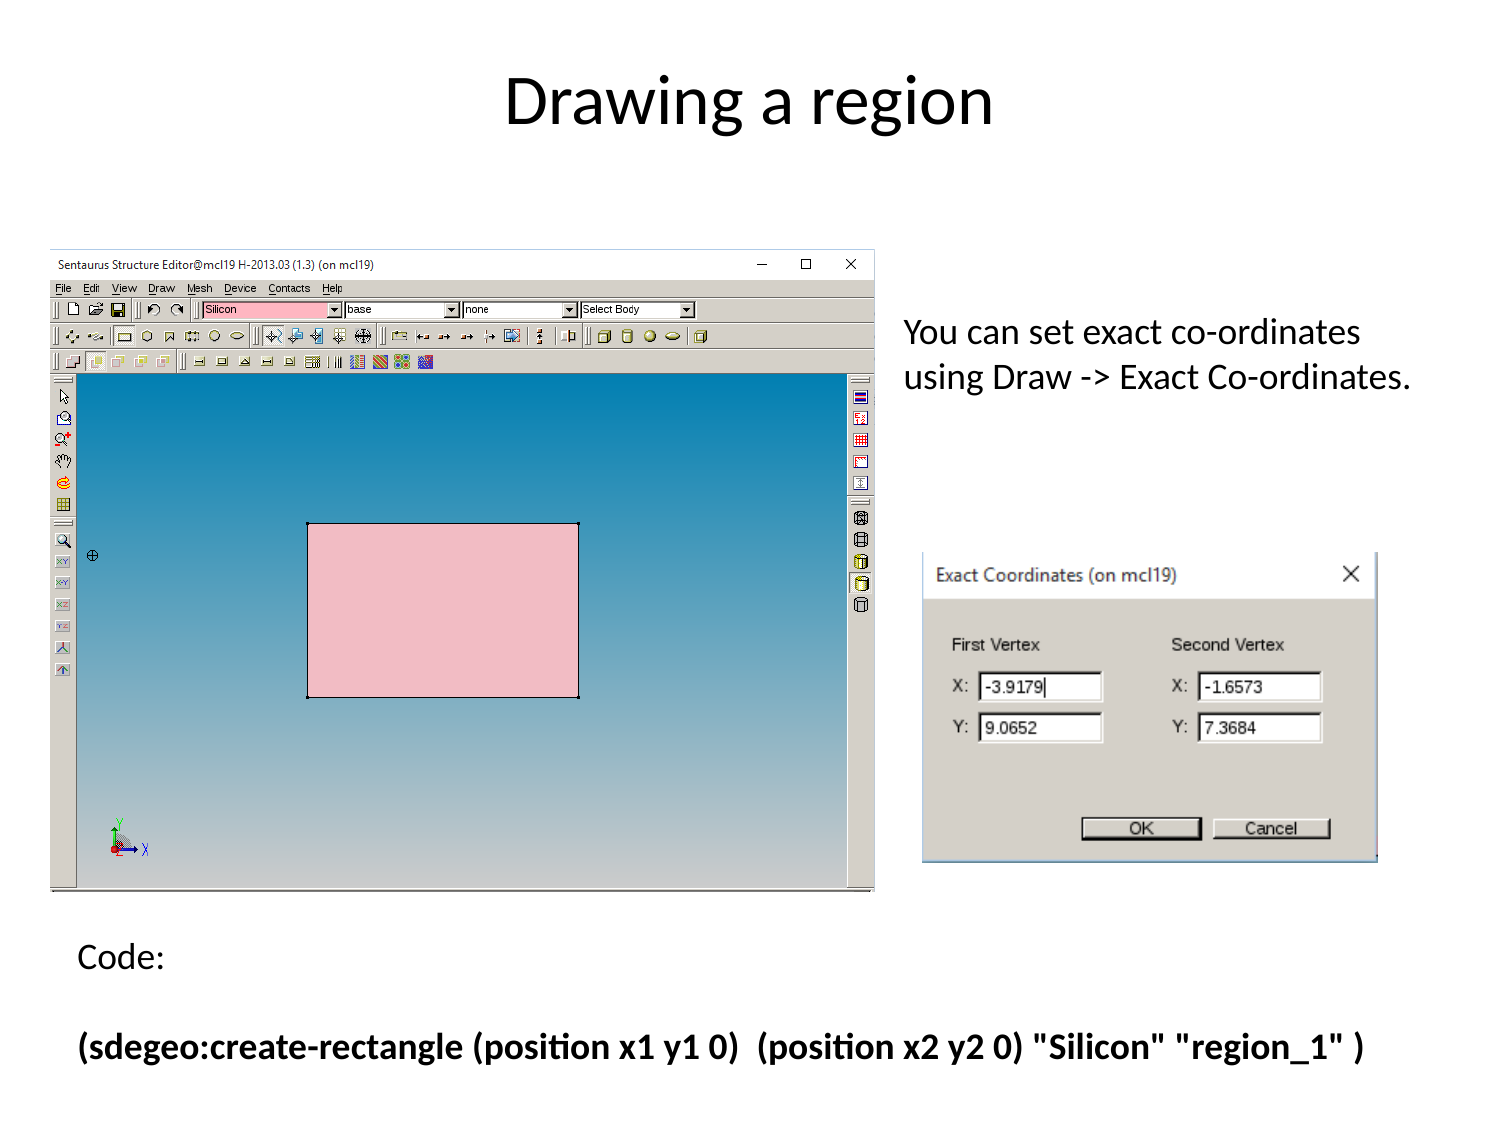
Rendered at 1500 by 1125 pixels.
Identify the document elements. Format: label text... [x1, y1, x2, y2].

title Drawing a region [75, 45, 1425, 233]
picture [922, 552, 1378, 863]
text_box Code: (sdegeo:create-rectangle (position x1 y1 0) (position x2 y2 0) "Silicon" "region_1" ) [62, 924, 1463, 1075]
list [49, 249, 876, 892]
text_box You can set exact co-ordinates using Draw -> Exact Co-ordinates. [888, 299, 1464, 405]
